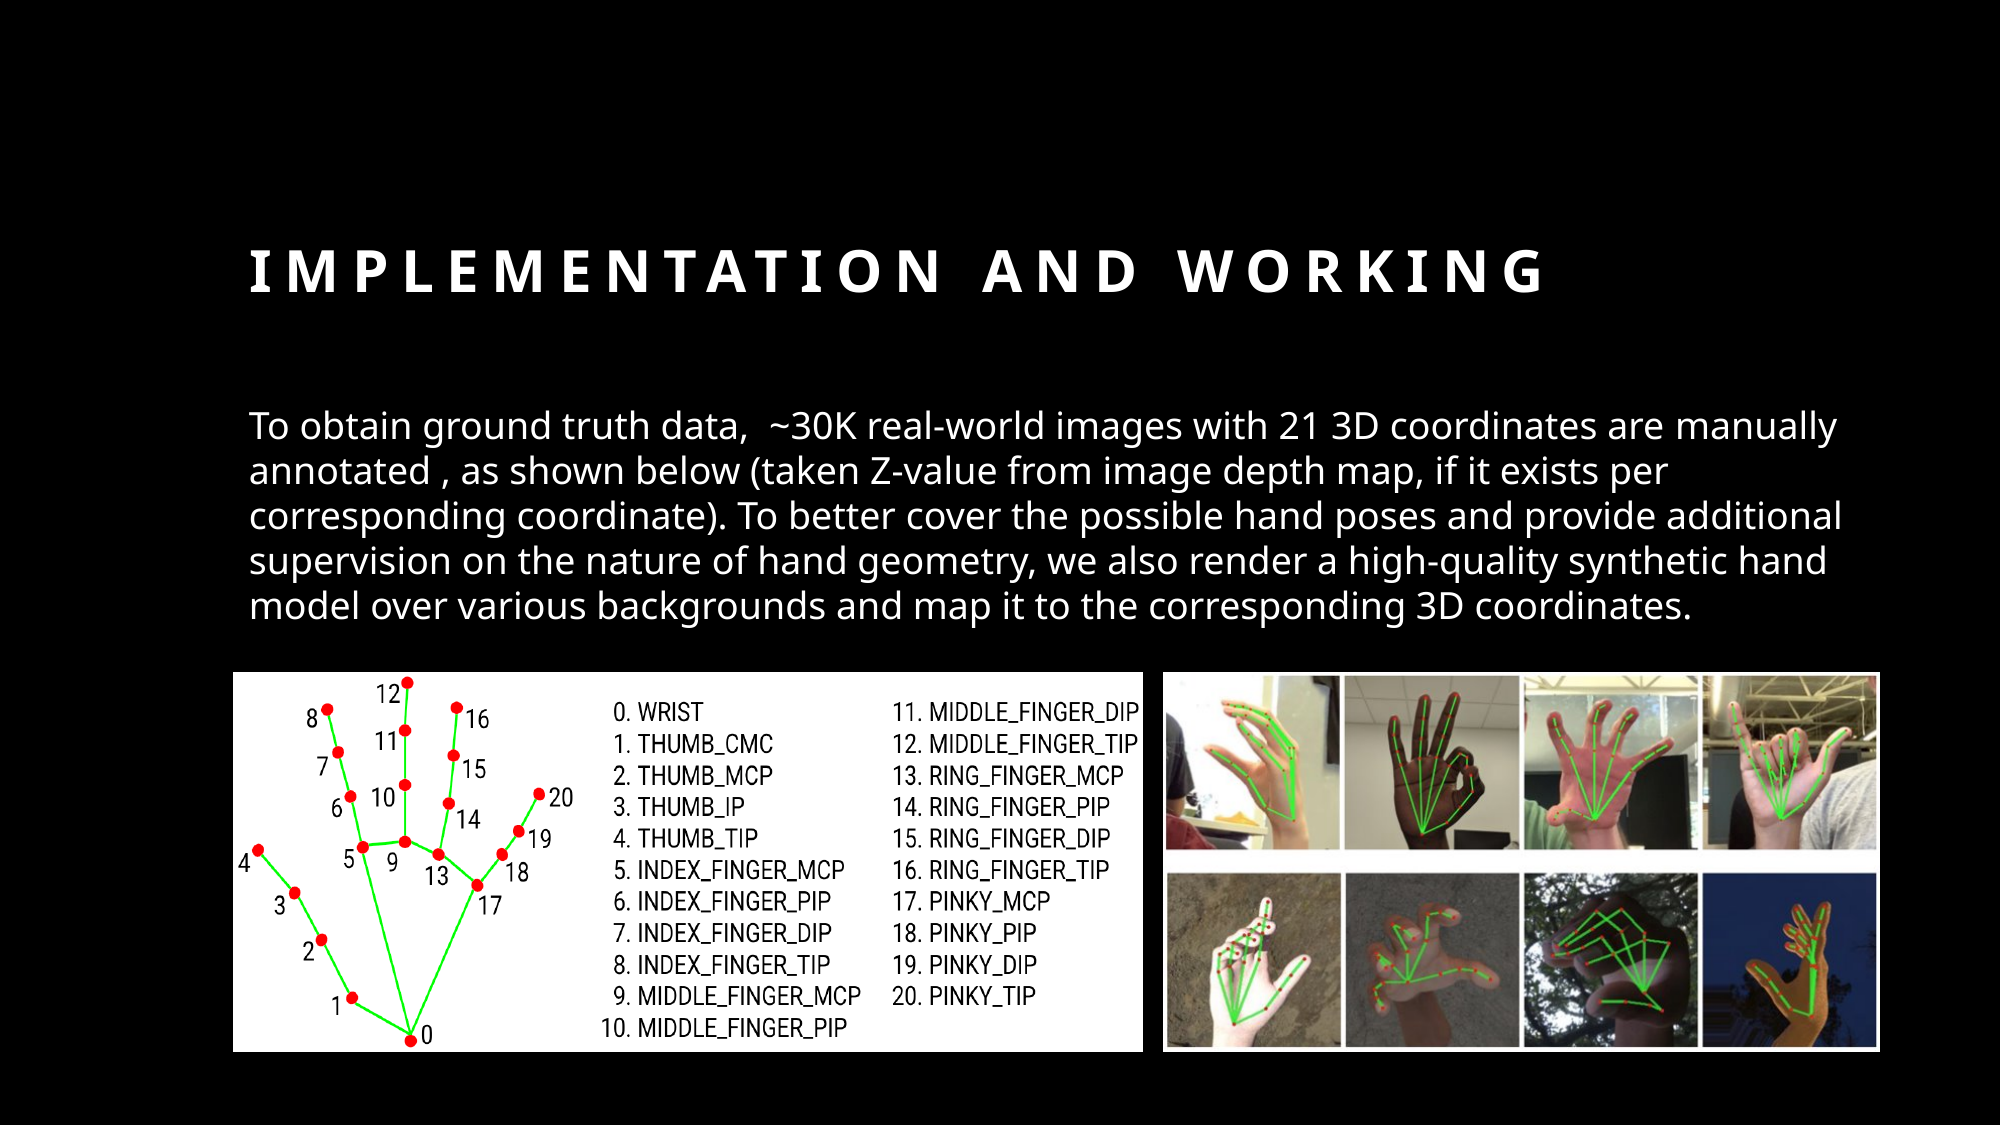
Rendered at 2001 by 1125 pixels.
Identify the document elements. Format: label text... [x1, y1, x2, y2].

title IMPLEMENTATION AND WORKING [234, 166, 1750, 313]
picture [1163, 672, 1880, 1052]
picture [233, 672, 1143, 1052]
text_box To obtain ground truth data, ~30K real-world images with 21 3D coordinates are manually annotated , as shown below (taken Z-value from image depth map, if it exists per corresponding coordinate). To better cover the possible hand poses and provide additional supervision on the nature of hand geometry, we also render a high-quality synthetic hand model over various backgrounds and map it to the corresponding 3D coordinates. [233, 394, 1880, 635]
